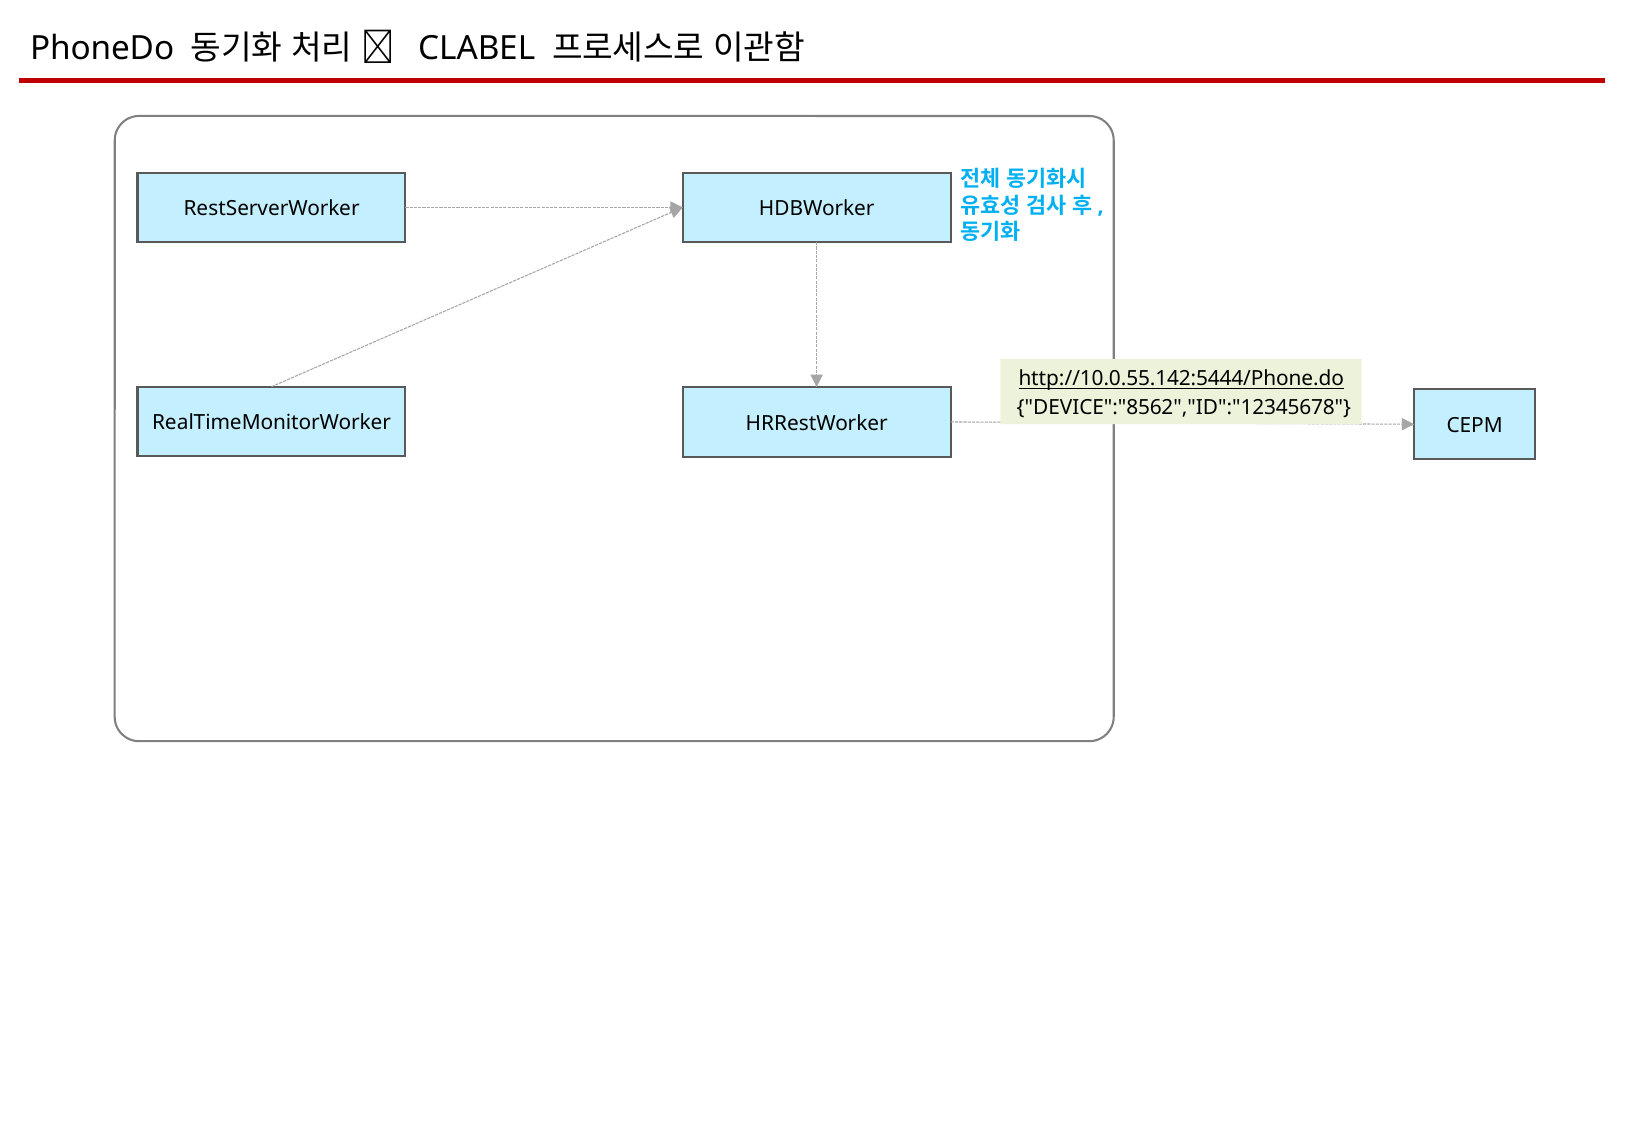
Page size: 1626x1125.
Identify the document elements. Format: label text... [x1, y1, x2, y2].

text_box HRRestWorker [682, 386, 952, 458]
text_box CEPM [1413, 388, 1536, 460]
text_box [113, 114, 1115, 743]
text_box HDBWorker [682, 172, 945, 243]
text_box 전체 동기화시 유효성 검사 후, 동기화 [945, 157, 1119, 252]
text_box http://10.0.55.142:5444/Phone.do {"DEVICE":"8562","ID":"12345678"} [1000, 359, 1362, 421]
text_box PhoneDo 동기화 처리  CLABEL 프로세스로 이관함 [15, 18, 821, 74]
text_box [950, 421, 1415, 425]
text_box RealTimeMonitorWorker [136, 386, 406, 457]
text_box RestServerWorker [136, 172, 406, 243]
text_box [271, 207, 683, 387]
